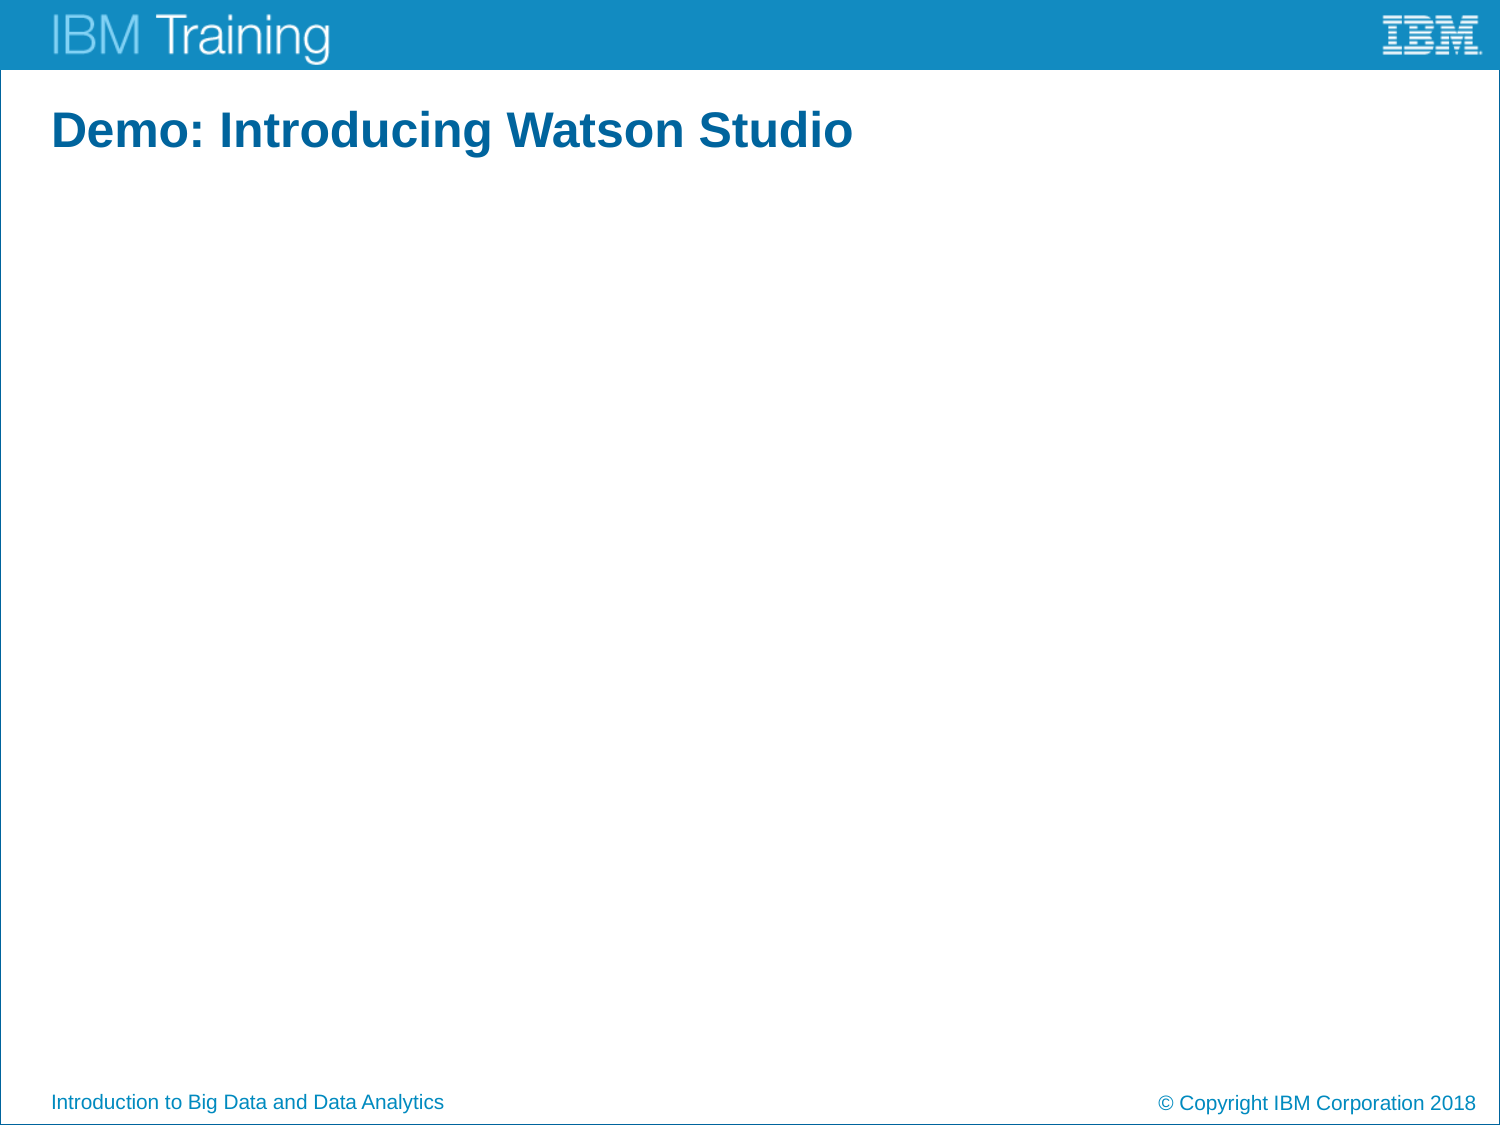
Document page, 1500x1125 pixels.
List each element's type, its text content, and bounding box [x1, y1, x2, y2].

picture [0, 0, 1500, 70]
title Demo: Introducing Watson Studio [36, 75, 1485, 180]
picture [1158, 1095, 1166, 1109]
picture [1167, 1096, 1173, 1109]
